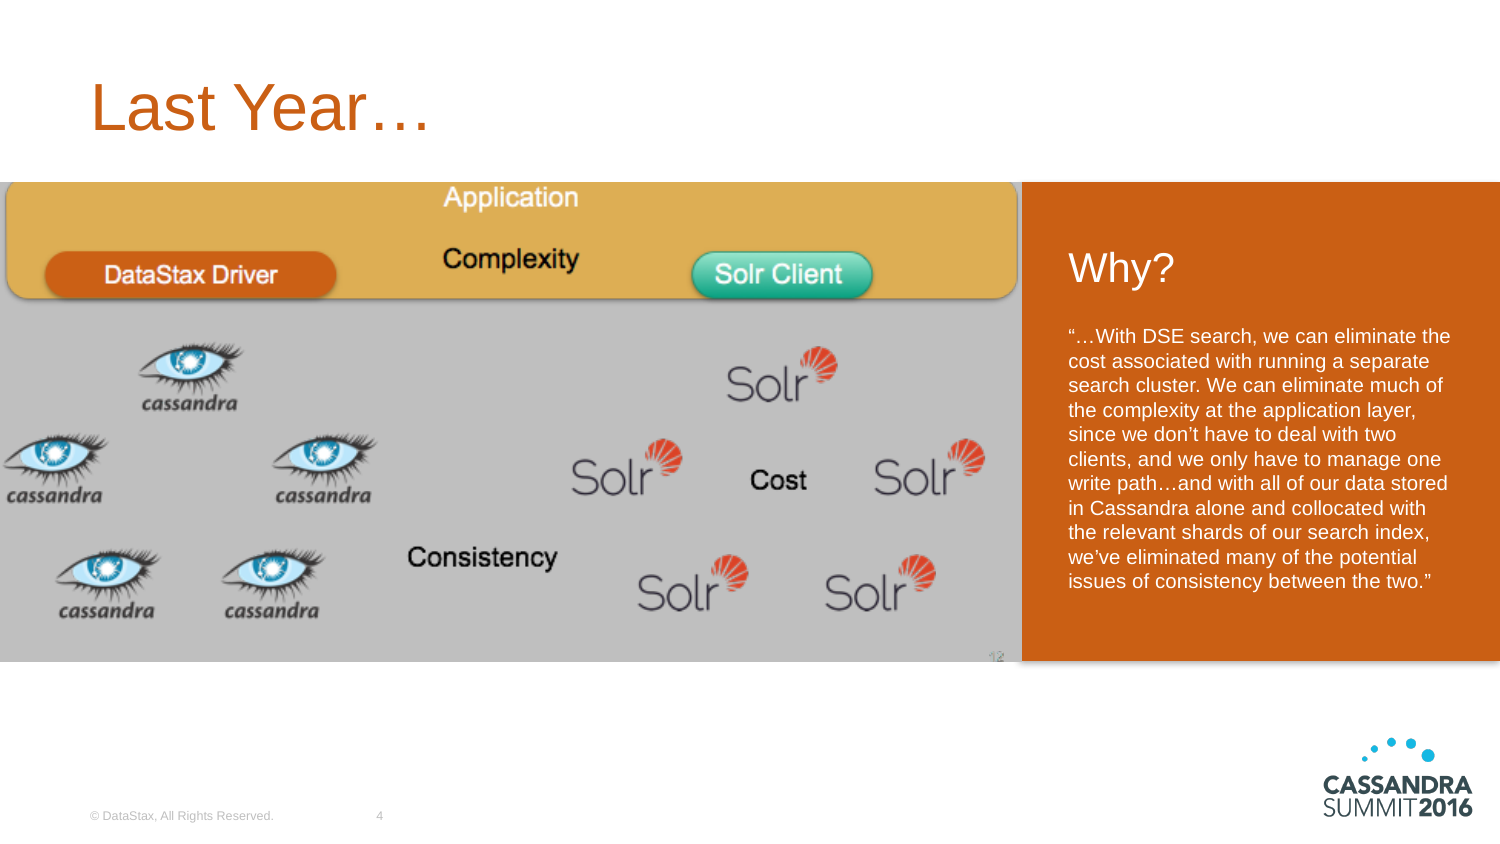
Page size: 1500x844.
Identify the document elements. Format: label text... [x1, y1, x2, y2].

list Why? [1053, 232, 1467, 292]
title Last Year… [75, 33, 1425, 175]
list “…With DSE search, we can eliminate the cost associated with running a separate search cluster. We can eliminate much of the complexity at the application layer, since we don’t have to deal with two clients, and we only have to manage one write path…and with all of our data stored in Cassandra alone and collocated with the relevant shards of our search index, we’ve eliminated many of the potential issues of consistency between the two.” [1053, 315, 1467, 623]
slide_number 4 [346, 793, 414, 839]
footer © DataStax, All Rights Reserved. [75, 793, 337, 839]
picture [1320, 734, 1475, 819]
picture [0, 181, 1022, 662]
